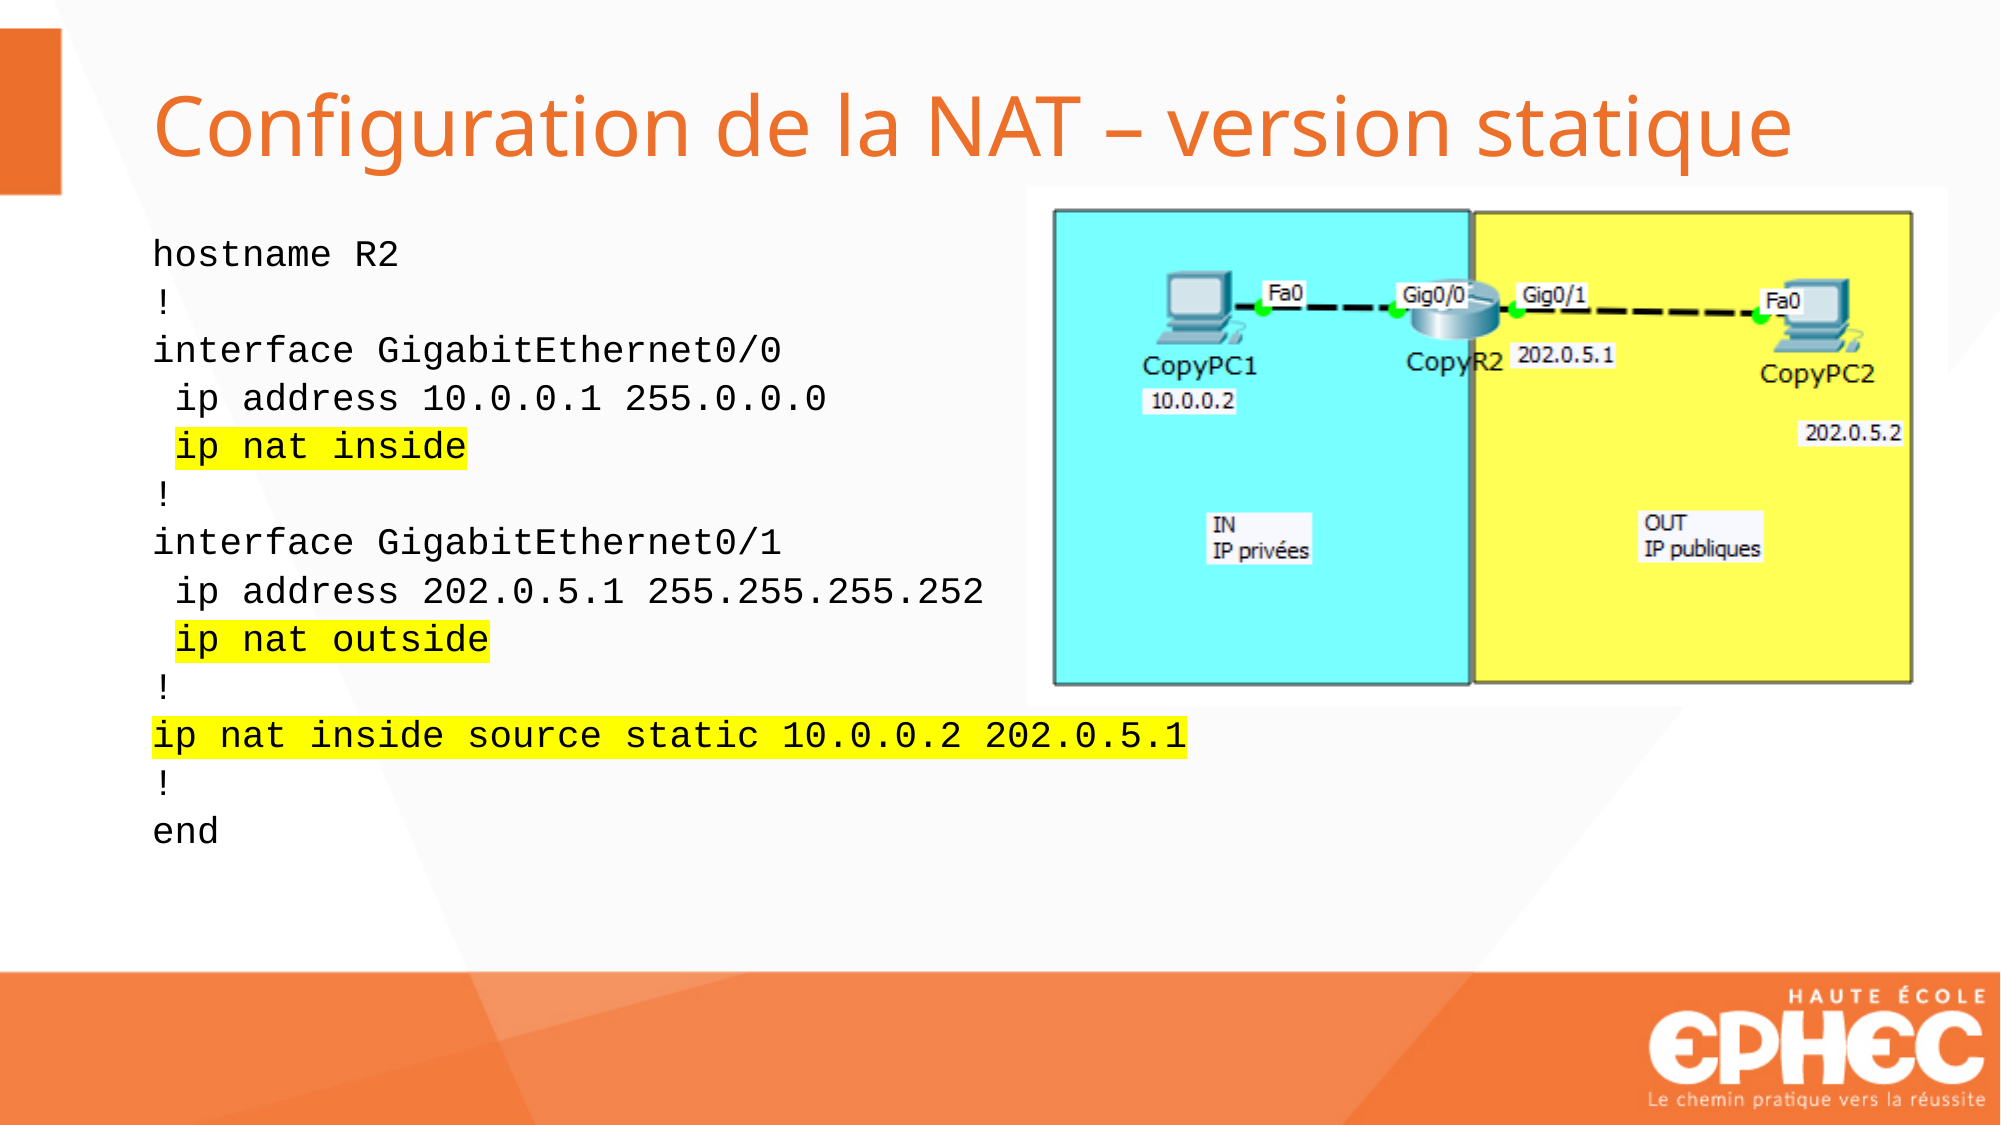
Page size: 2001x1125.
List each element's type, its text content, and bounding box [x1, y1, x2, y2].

text_box hostname R2 ! interface GigabitEthernet0/0 ip address 10.0.0.1 255.0.0.0 ip nat inside ! interface GigabitEthernet0/1 ip address 202.0.5.1 255.255.255.252 ip nat outside ! ip nat inside source static 10.0.0.2 202.0.5.1 ! end [137, 218, 1440, 859]
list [1027, 187, 1948, 707]
picture [0, 0, 2001, 1125]
title Configuration de la NAT – version statique [137, 39, 1863, 218]
